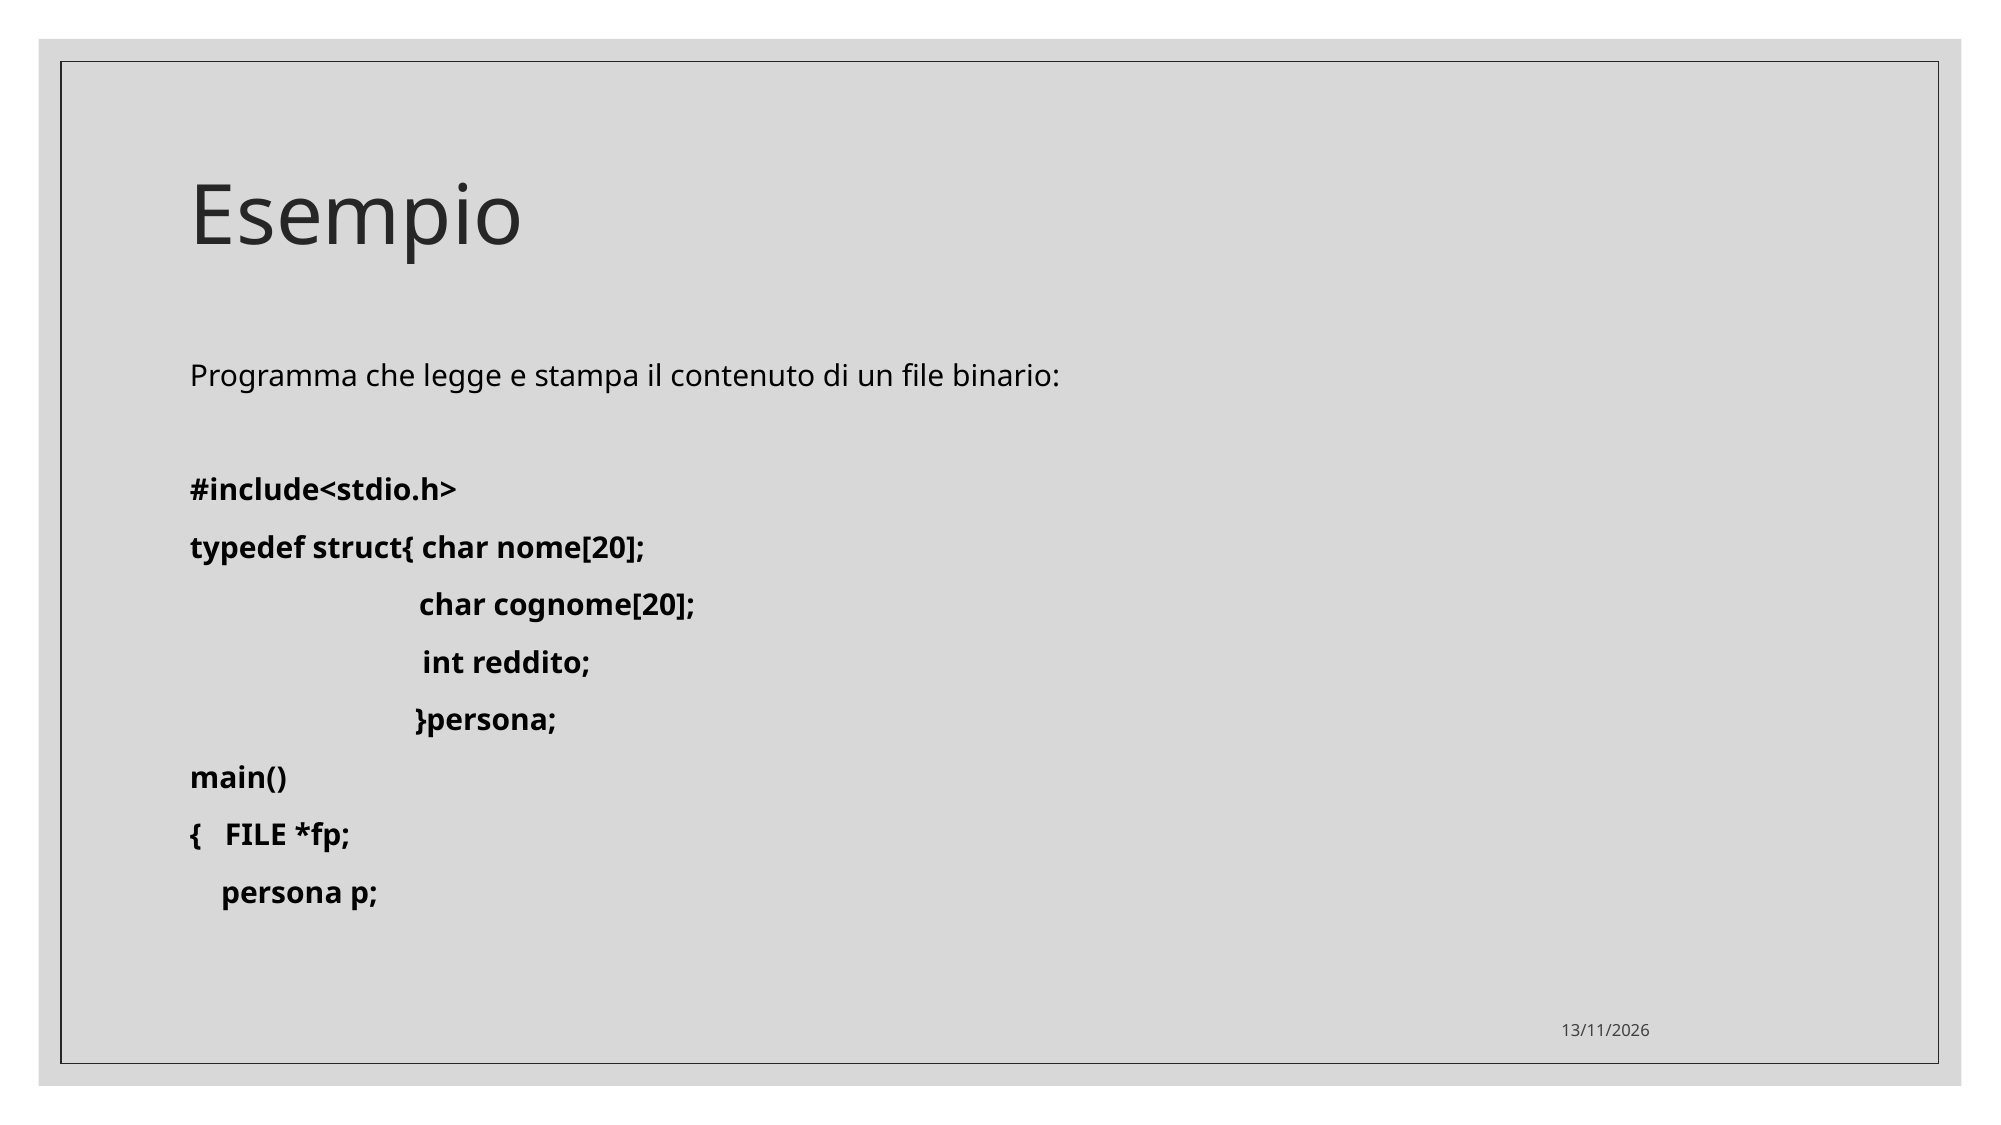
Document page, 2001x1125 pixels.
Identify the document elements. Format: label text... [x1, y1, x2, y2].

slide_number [1190, 990, 1665, 1050]
title Esempio [174, 105, 1825, 331]
list Programma che legge e stampa il contenuto di un file binario: #include<stdio.h> typedef struct{ char nome[20]; char cognome[20]; int reddito; }persona; main() { FILE *fp; persona p; [174, 345, 1825, 977]
